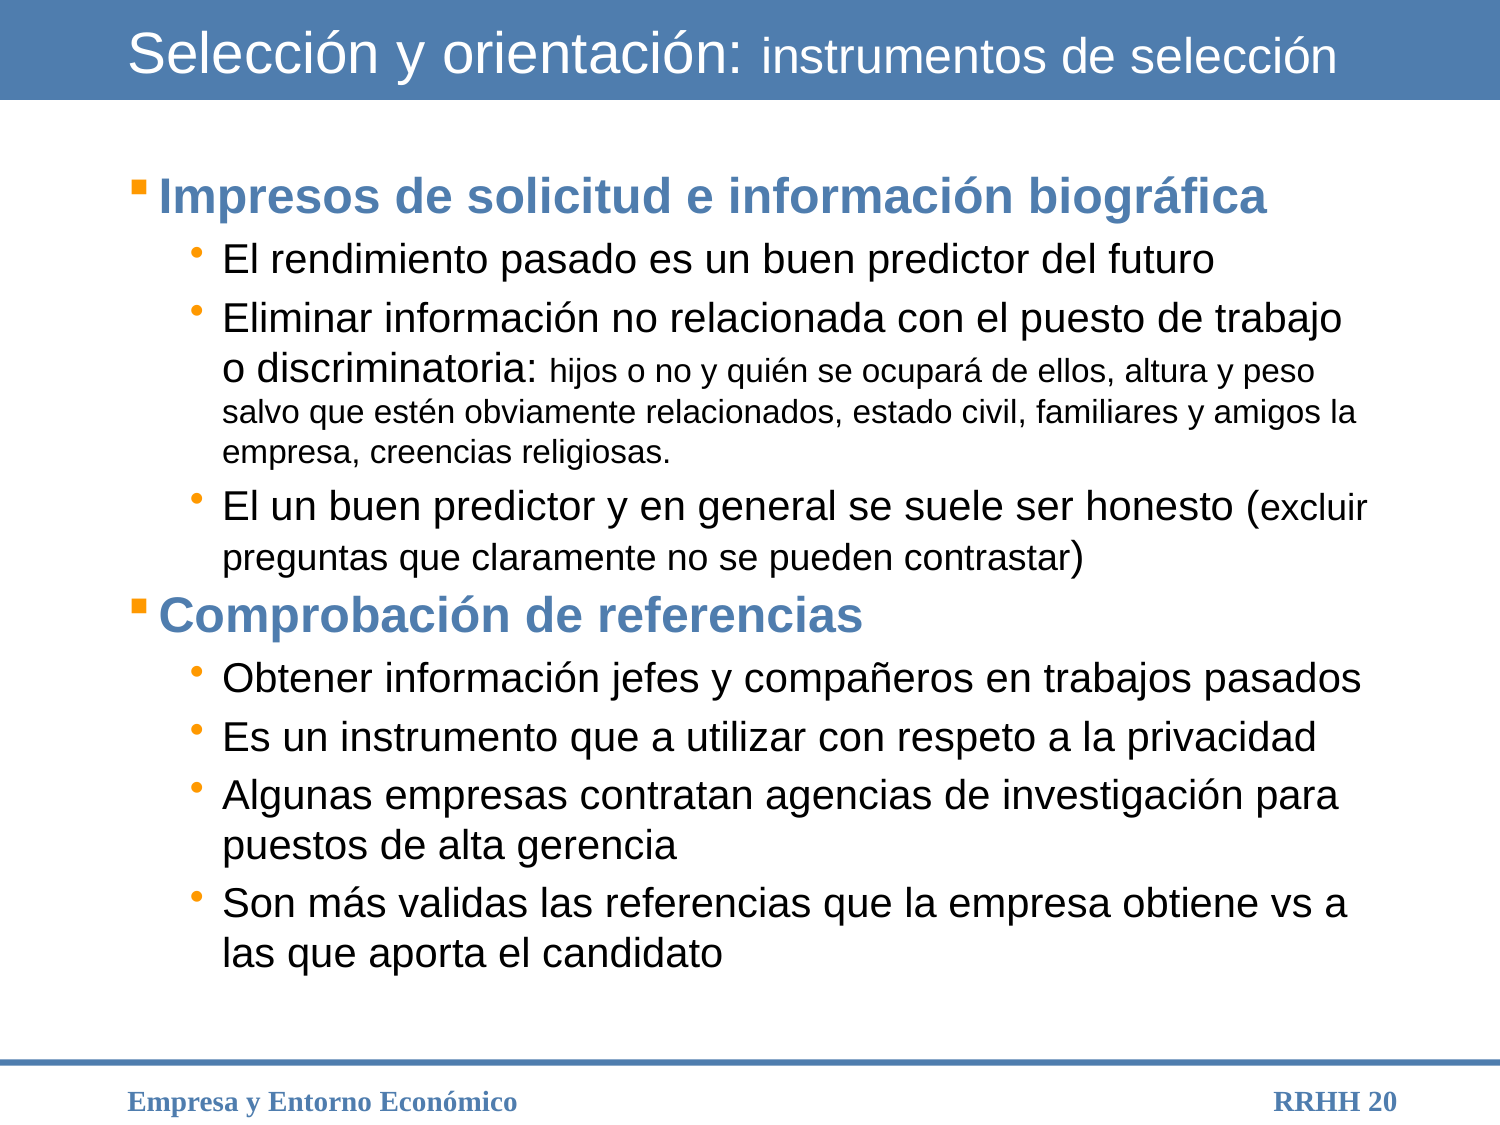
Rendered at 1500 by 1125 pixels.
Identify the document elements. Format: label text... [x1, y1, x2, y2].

title Selección y orientación: instrumentos de selección [112, 0, 1388, 101]
list Impresos de solicitud e información biográfica El rendimiento pasado es un buen predictor del futuro Eliminar información no relacionada con el puesto de trabajo o discriminatoria: hijos o no y quién se ocupará de ellos, altura y peso salvo que estén obviamente relacionados, estado civil, familiares y amigos la empresa, creencias religiosas. El un buen predictor y en general se suele ser honesto (excluir preguntas que claramente no se pueden contrastar) Comprobación de referencias Obtener información jefes y compañeros en trabajos pasados Es un instrumento que a utilizar con respeto a la privacidad Algunas empresas contratan agencias de investigación para puestos de alta gerencia Son más validas las referencias que la empresa obtiene vs a las que aporta el candidato [112, 162, 1388, 1013]
